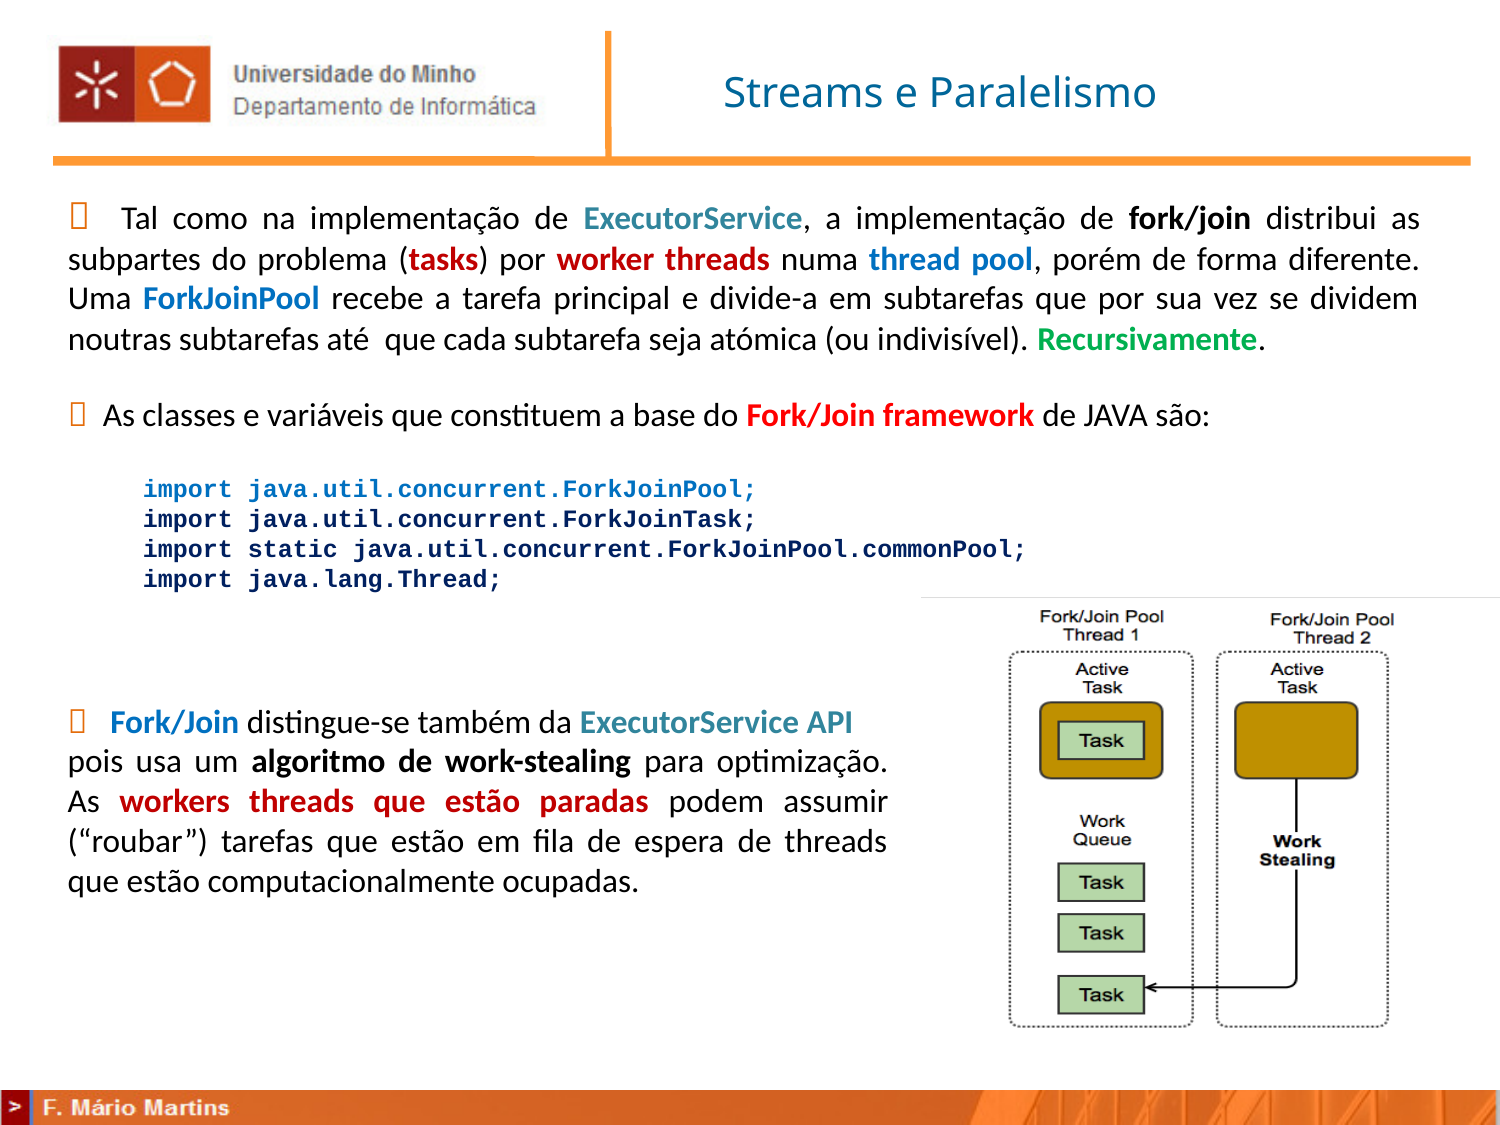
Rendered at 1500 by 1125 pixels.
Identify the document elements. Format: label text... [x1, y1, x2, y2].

text_box  Tal como na implementação de ExecutorService, a implementação de fork/join distribui as subpartes do problema (tasks) por worker threads numa thread pool, porém de forma diferente. Uma ForkJoinPool recebe a tarefa principal e divide-a em subtarefas que por sua vez se dividem noutras subtarefas até que cada subtarefa seja atómica (ou indivisível). Recursivamente. [53, 184, 1436, 364]
text_box [856, 54, 1459, 120]
text_box [643, 54, 856, 120]
picture [46, 34, 587, 136]
text_box  Fork/Join distingue-se também da ExecutorService API pois usa um algoritmo de work-stealing para optimização. As workers threads que estão paradas podem assumir (“roubar”) tarefas que estão em fila de espera de threads que estão computacionalmente ocupadas. [53, 692, 904, 907]
picture [920, 597, 1500, 1055]
text_box  As classes e variáveis que constituem a base do Fork/Join framework de JAVA são: import java.util.concurrent.ForkJoinPool; import java.util.concurrent.ForkJoinTask; import static java.util.concurrent.ForkJoinPool.commonPool; import java.lang.Thread; [53, 385, 1436, 600]
text_box Streams e Paralelismo [708, 58, 1231, 124]
picture [0, 1090, 1500, 1125]
